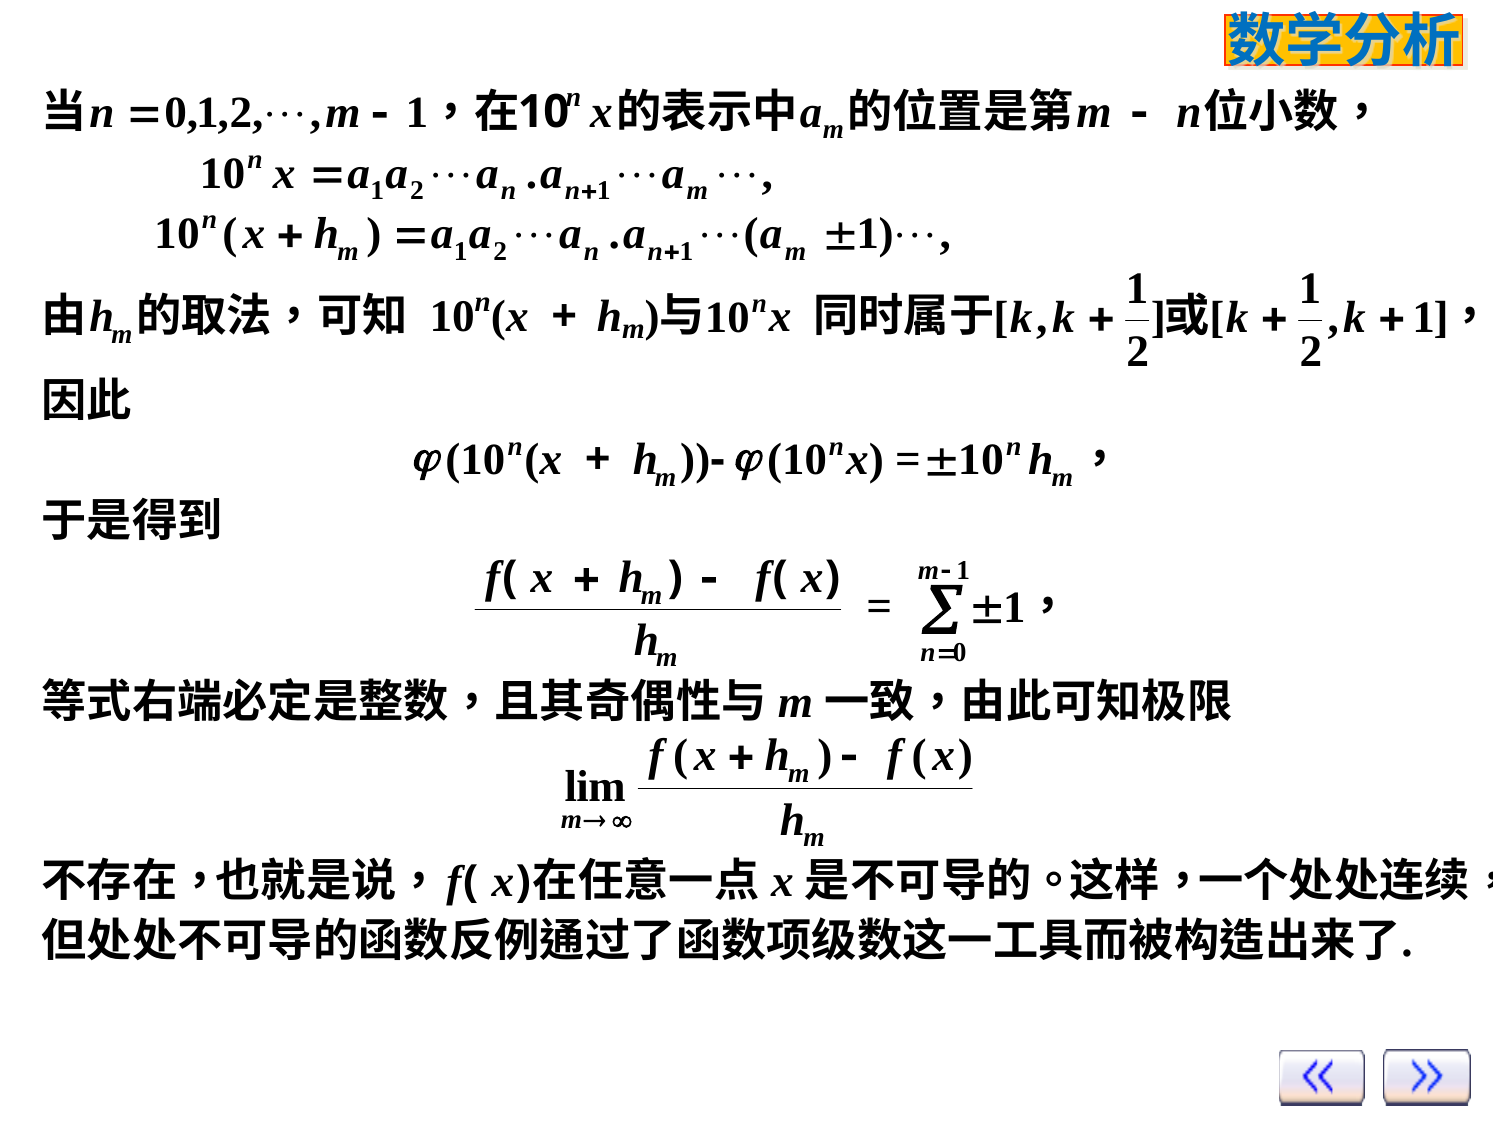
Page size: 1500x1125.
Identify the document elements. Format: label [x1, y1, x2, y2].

picture [1279, 1050, 1365, 1106]
text_box [41, 77, 1494, 1012]
picture [1383, 1049, 1471, 1106]
